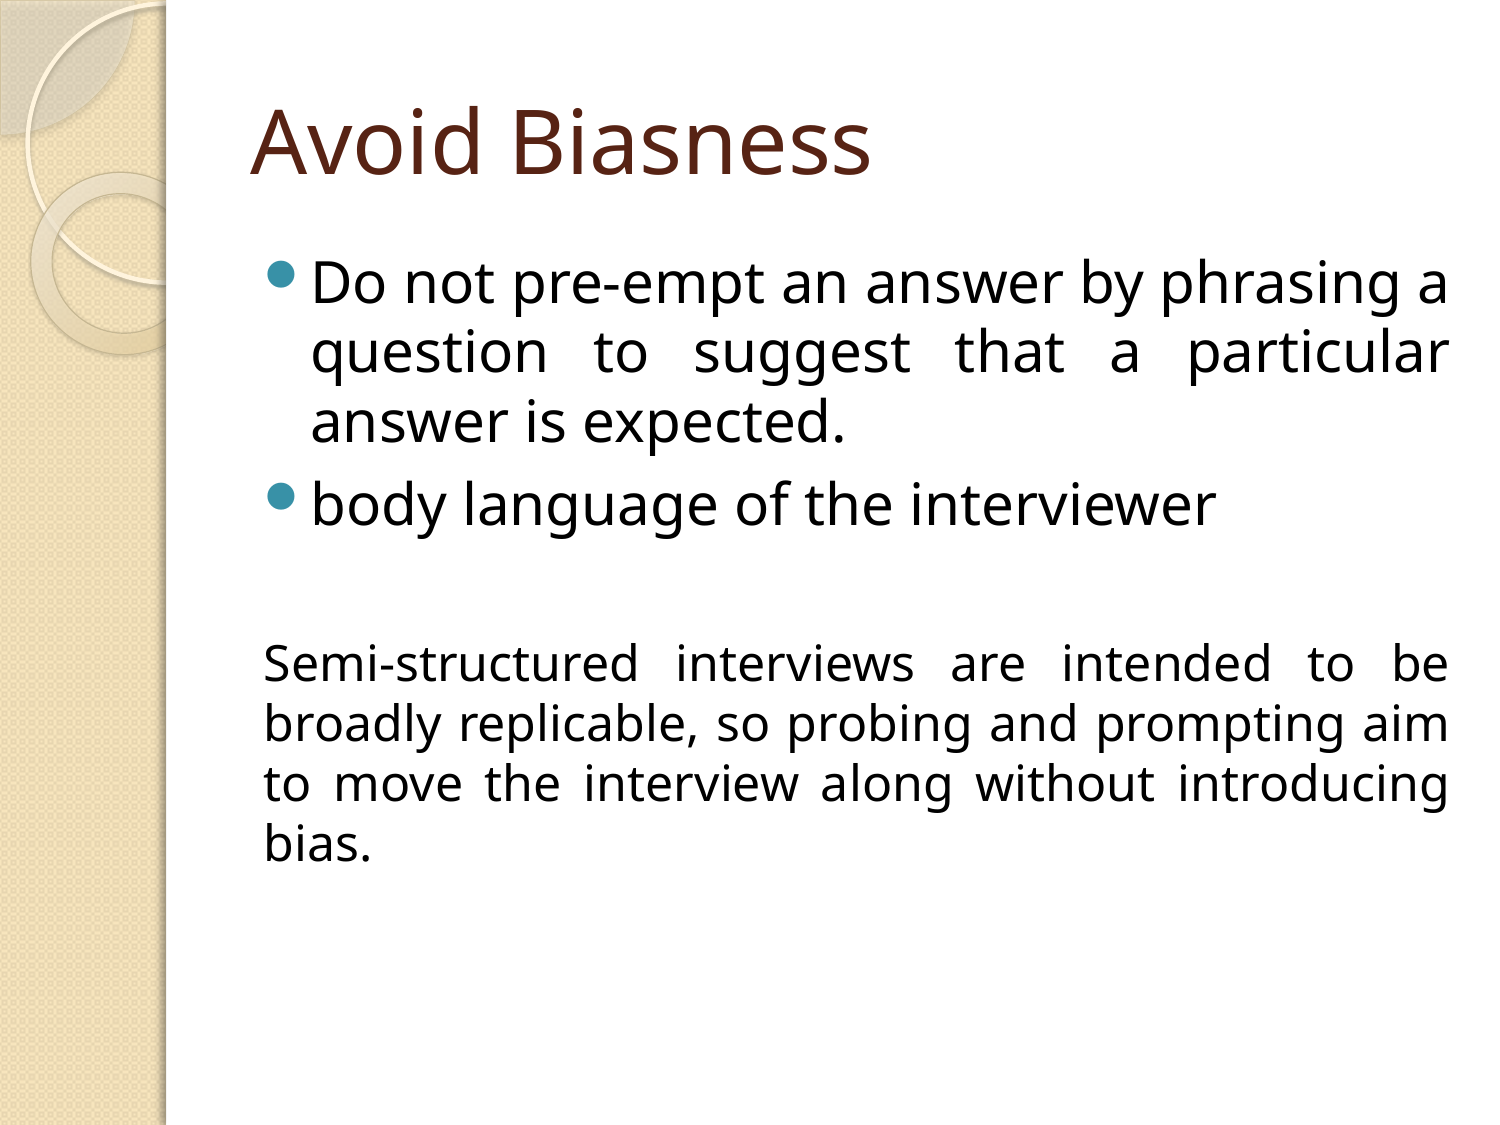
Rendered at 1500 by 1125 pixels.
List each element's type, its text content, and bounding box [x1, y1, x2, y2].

title Avoid Biasness [235, 45, 1466, 233]
list Do not pre-empt an answer by phrasing a question to suggest that a particular answer is expected. body language of the interviewer Semi-structured interviews are intended to be broadly replicable, so probing and prompting aim to move the interview along without introducing bias. [235, 237, 1466, 1025]
